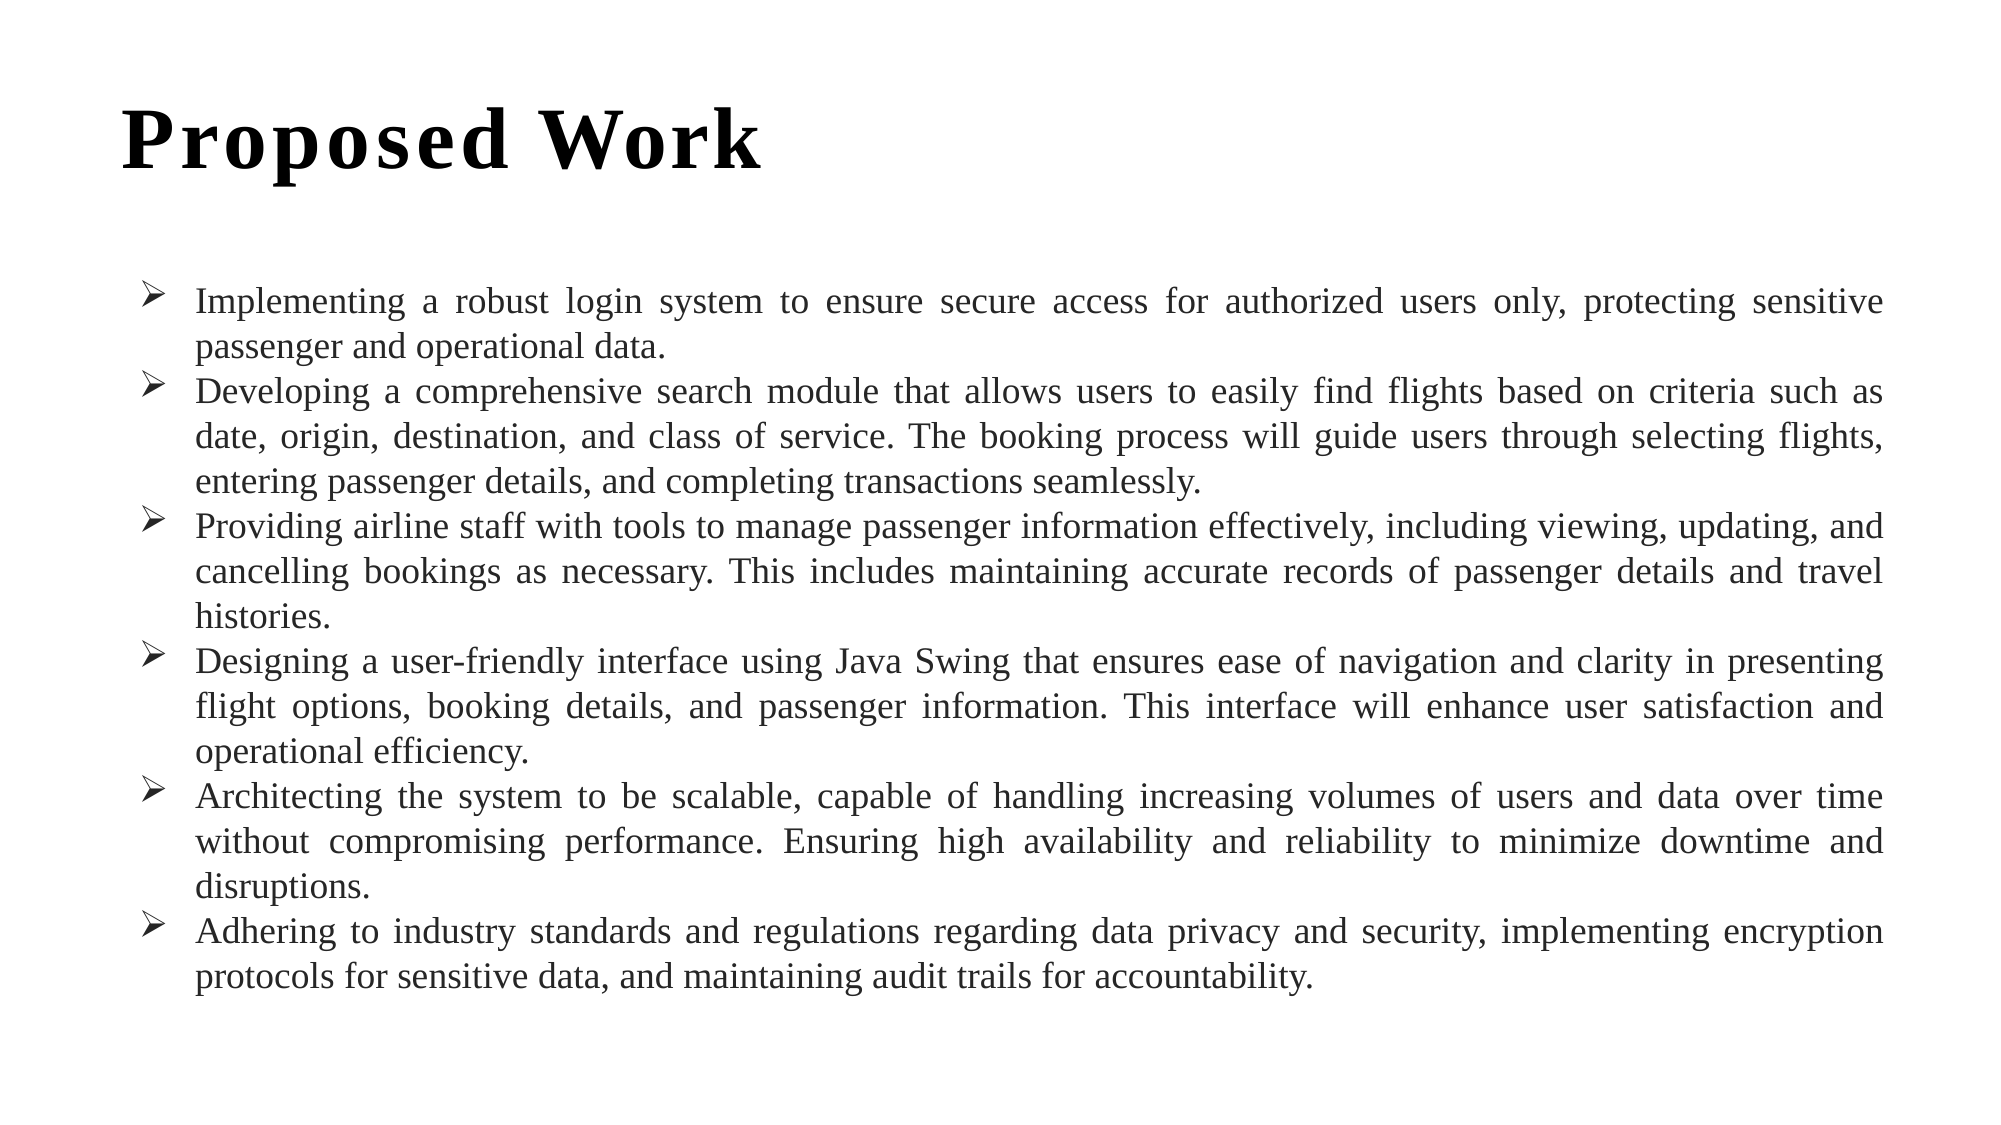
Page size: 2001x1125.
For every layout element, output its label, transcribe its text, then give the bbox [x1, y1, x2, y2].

title Proposed Work [118, 37, 888, 228]
text_box Implementing a robust login system to ensure secure access for authorized users only, protecting sensitive passenger and operational data. Developing a comprehensive search module that allows users to easily find flights based on criteria such as date, origin, destination, and class of service. The booking process will guide users through selecting flights, entering passenger details, and completing transactions seamlessly. Providing airline staff with tools to manage passenger information effectively, including viewing, updating, and cancelling bookings as necessary. This includes maintaining accurate records of passenger details and travel histories. Designing a user-friendly interface using Java Swing that ensures ease of navigation and clarity in presenting flight options, booking details, and passenger information. This interface will enhance user satisfaction and operational efficiency. Architecting the system to be scalable, capable of handling increasing volumes of users and data over time without compromising performance. Ensuring high availability and reliability to minimize downtime and disruptions. Adhering to industry standards and regulations regarding data privacy and security, implementing encryption protocols for sensitive data, and maintaining audit trails for accountability. [138, 249, 1887, 996]
